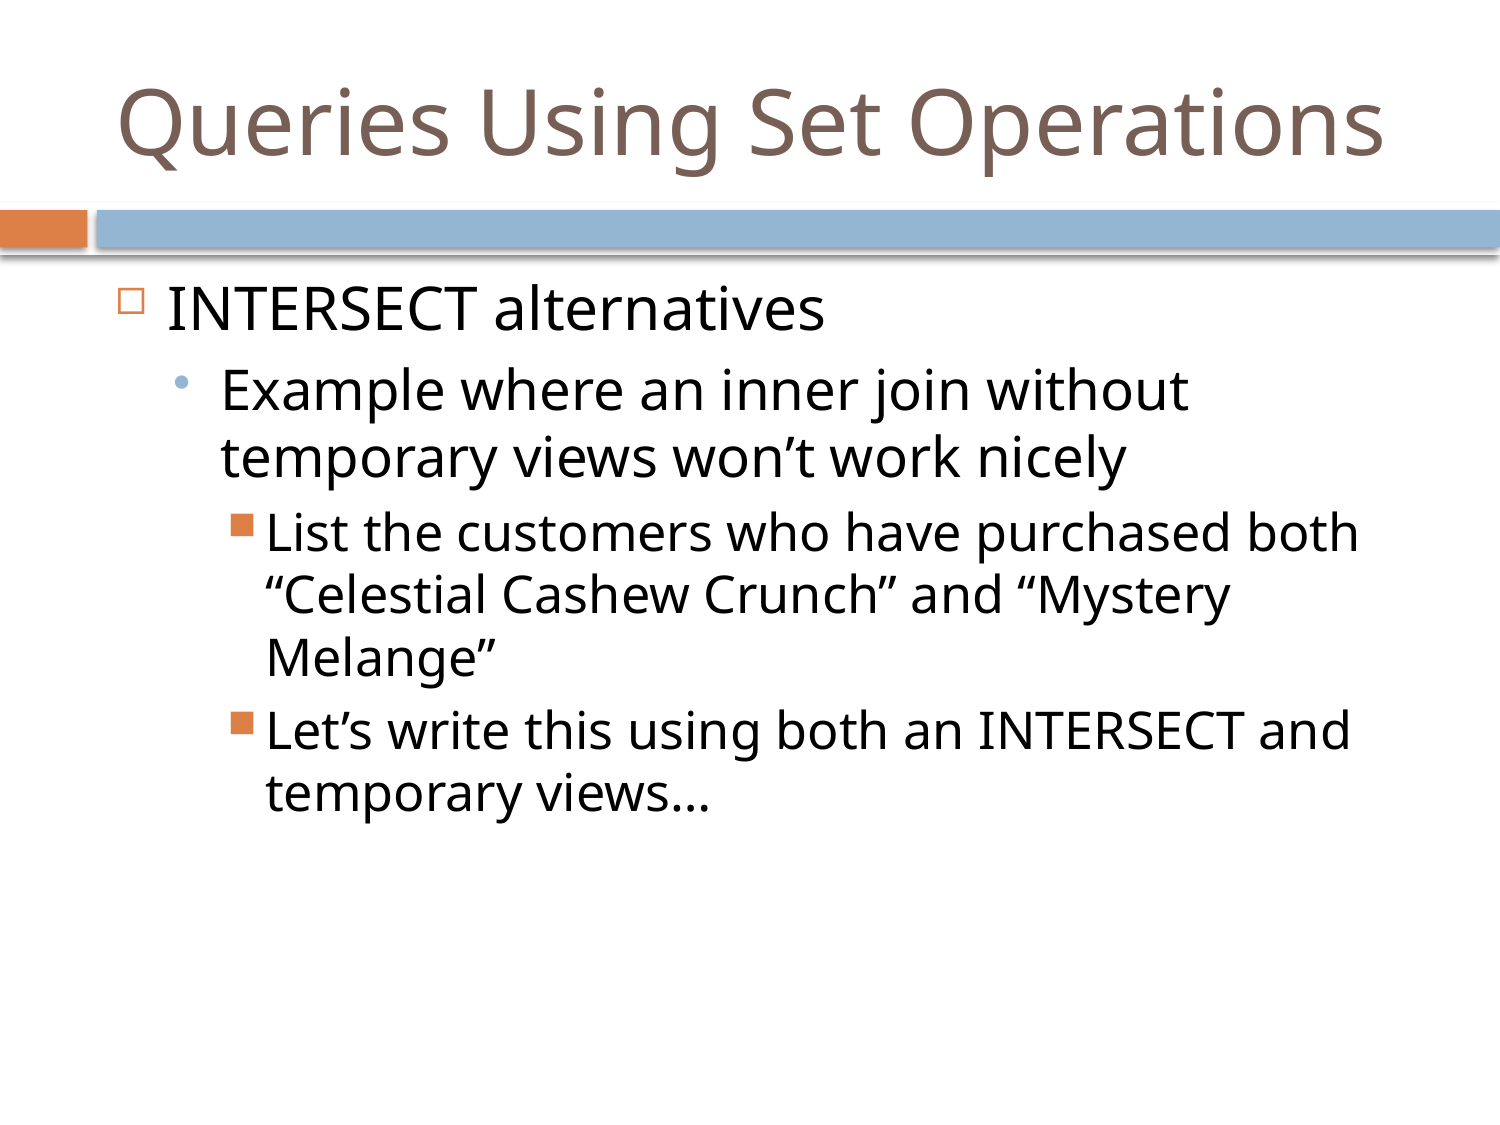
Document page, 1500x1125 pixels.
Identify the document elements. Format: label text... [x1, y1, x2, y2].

list INTERSECT alternatives Example where an inner join without temporary views won’t work nicely List the customers who have purchased both “Celestial Cashew Crunch” and “Mystery Melange” Let’s write this using both an INTERSECT and temporary views… [100, 262, 1438, 1000]
title Queries Using Set Operations [100, 37, 1438, 200]
